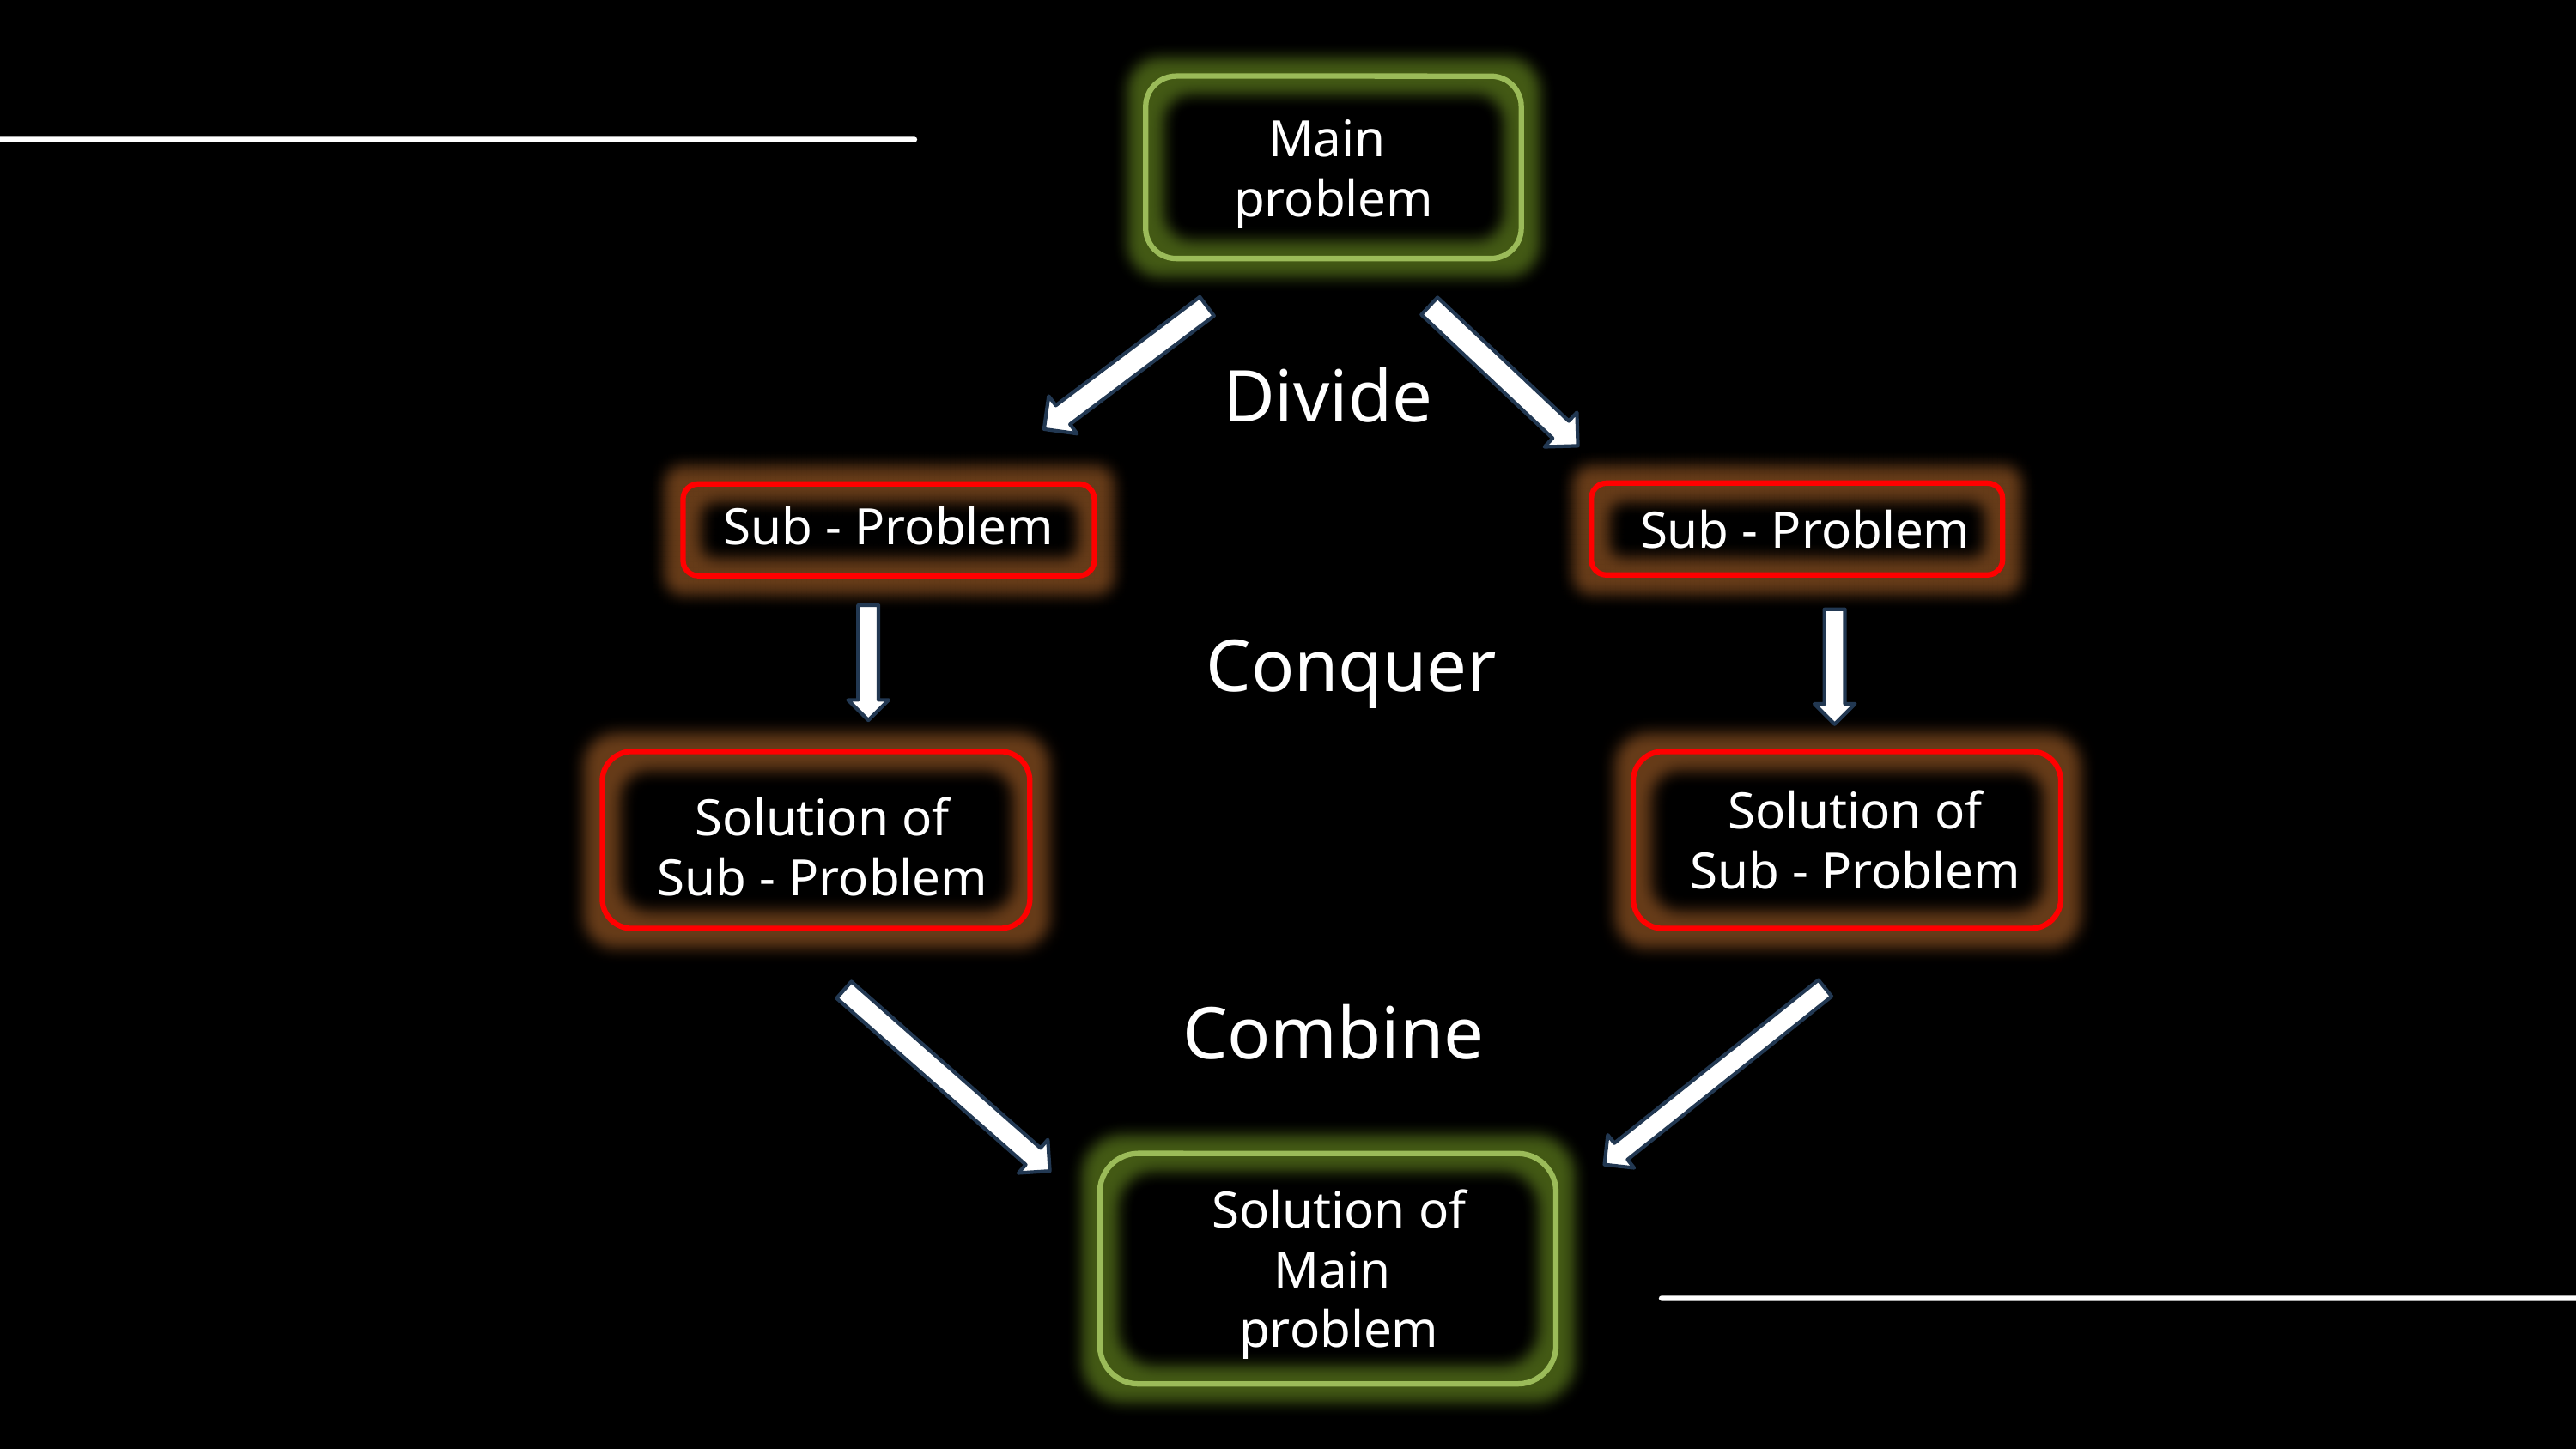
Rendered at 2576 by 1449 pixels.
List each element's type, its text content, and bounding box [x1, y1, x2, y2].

text_box [1812, 607, 1857, 726]
text_box Combine [1160, 980, 1507, 1080]
text_box [1042, 294, 1216, 436]
text_box [1602, 978, 1834, 1170]
text_box [681, 482, 1097, 578]
text_box [835, 979, 1052, 1175]
text_box [1419, 295, 1580, 449]
text_box Sub - Problem [1621, 491, 1989, 565]
text_box [600, 749, 1032, 931]
text_box Solution of Sub - Problem [1671, 772, 2038, 906]
text_box Solution of Main problem [1170, 1171, 1509, 1364]
text_box Main problem [1194, 100, 1473, 233]
text_box [1097, 1151, 1558, 1386]
text_box Divide [1188, 343, 1467, 443]
text_box [1144, 74, 1523, 261]
text_box [1589, 481, 2005, 577]
text_box Solution of Sub - Problem [639, 779, 1006, 912]
text_box [846, 603, 890, 723]
text_box [1631, 749, 2063, 931]
text_box Sub - Problem [705, 488, 1072, 561]
text_box Conquer [1178, 614, 1525, 712]
